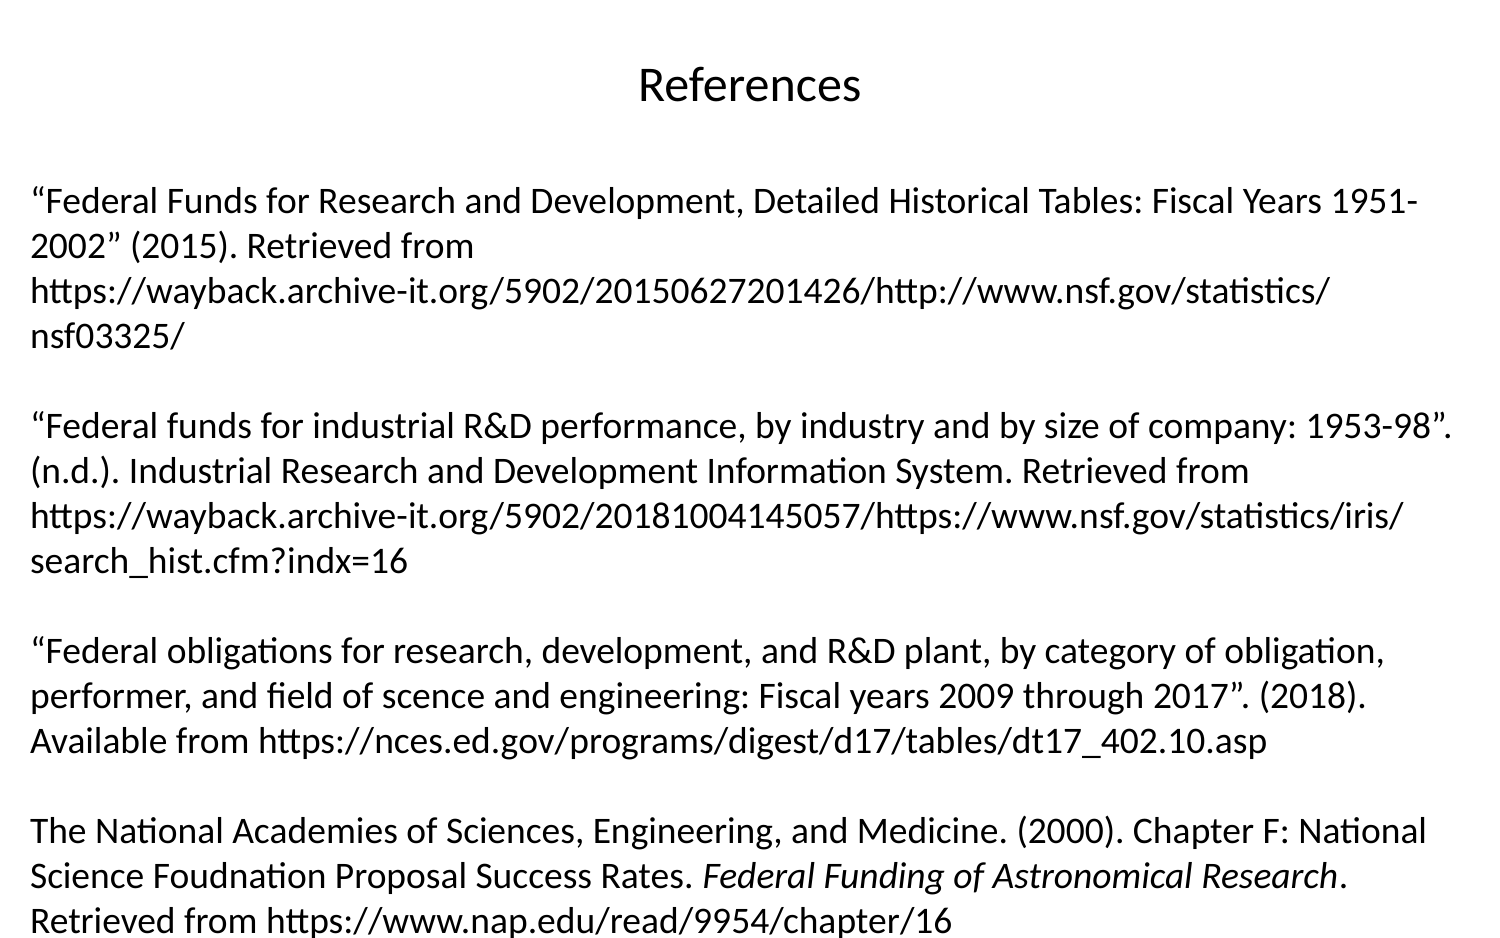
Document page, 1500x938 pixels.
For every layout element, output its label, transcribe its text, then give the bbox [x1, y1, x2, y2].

text_box References [0, 43, 1500, 119]
text_box “Federal Funds for Research and Development, Detailed Historical Tables: Fiscal Years 1951-2002” (2015). Retrieved from https://wayback.archive-it.org/5902/20150627201426/http://www.nsf.gov/statistics/nsf03325/ “Federal funds for industrial R&D performance, by industry and by size of company: 1953-98”. (n.d.). Industrial Research and Development Information System. Retrieved from https://wayback.archive-it.org/5902/20181004145057/https://www.nsf.gov/statistics/iris/search_hist.cfm?indx=16 “Federal obligations for research, development, and R&D plant, by category of obligation, performer, and field of scence and engineering: Fiscal years 2009 through 2017”. (2018). Available from https://nces.ed.gov/programs/digest/d17/tables/dt17_402.10.asp The National Academies of Sciences, Engineering, and Medicine. (2000). Chapter F: National Science Foudnation Proposal Success Rates. Federal Funding of Astronomical Research. Retrieved from https://www.nap.edu/read/9954/chapter/16 [0, 168, 1500, 938]
